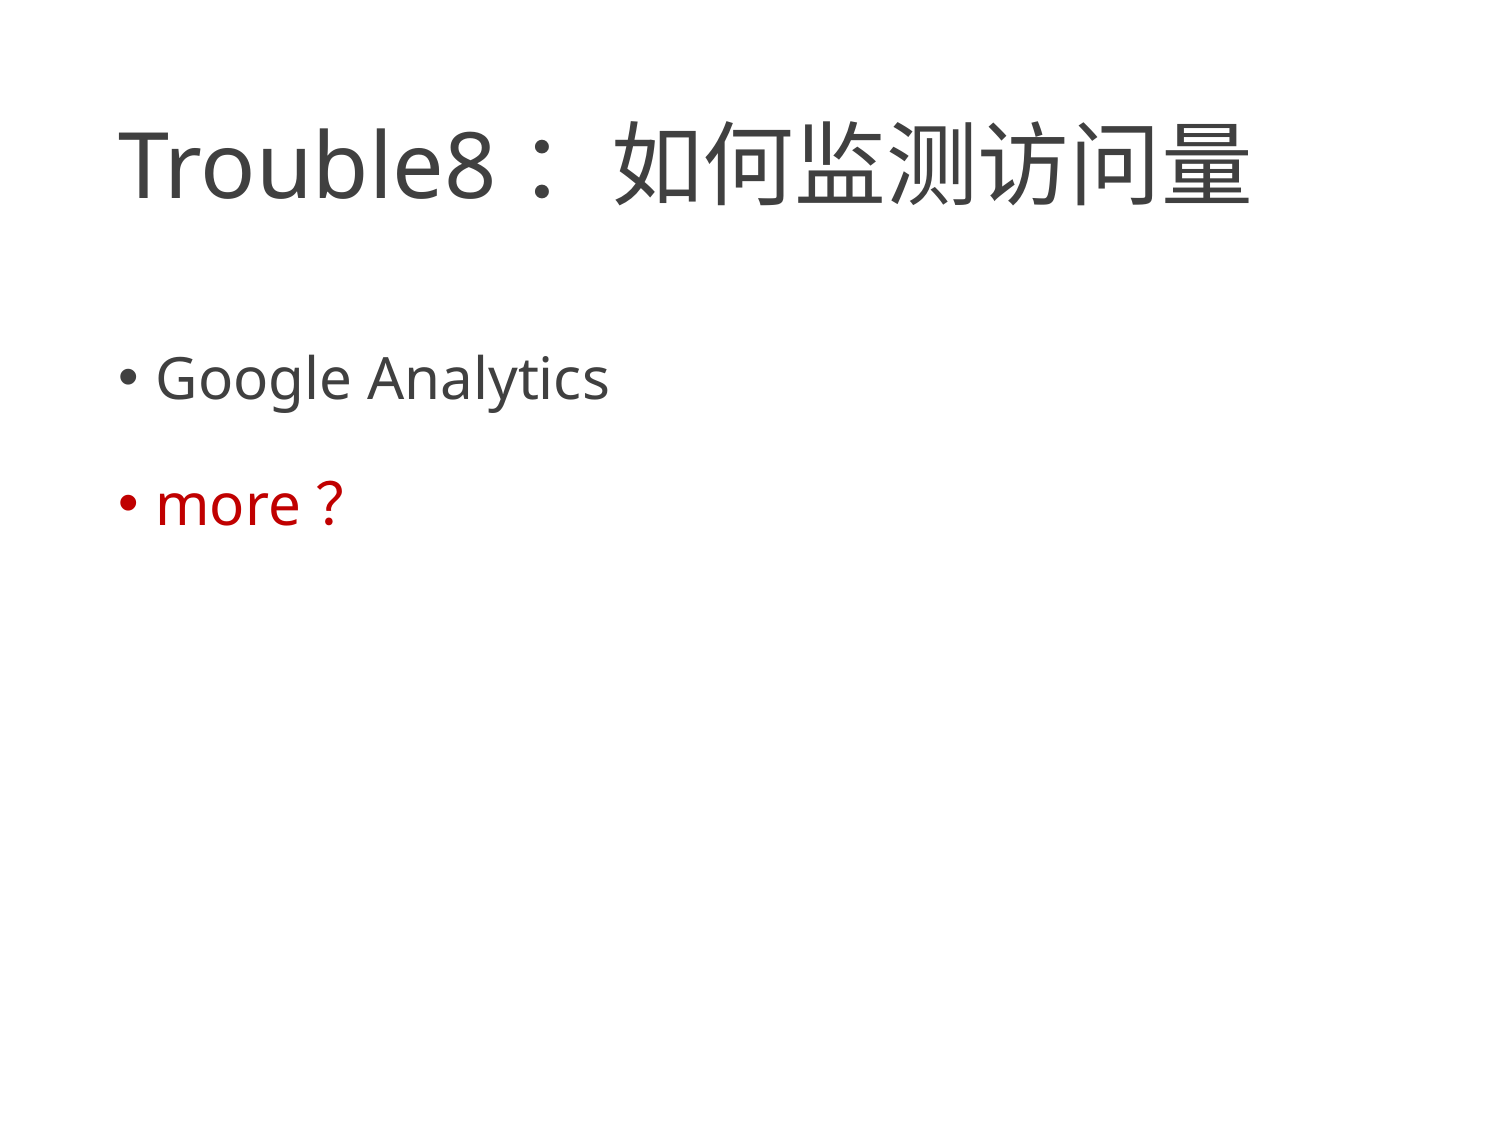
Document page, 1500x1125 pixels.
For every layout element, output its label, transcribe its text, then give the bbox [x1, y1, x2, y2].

title Trouble8：如何监测访问量 [103, 59, 1428, 278]
list Google Analytics more？ [103, 299, 1385, 1086]
